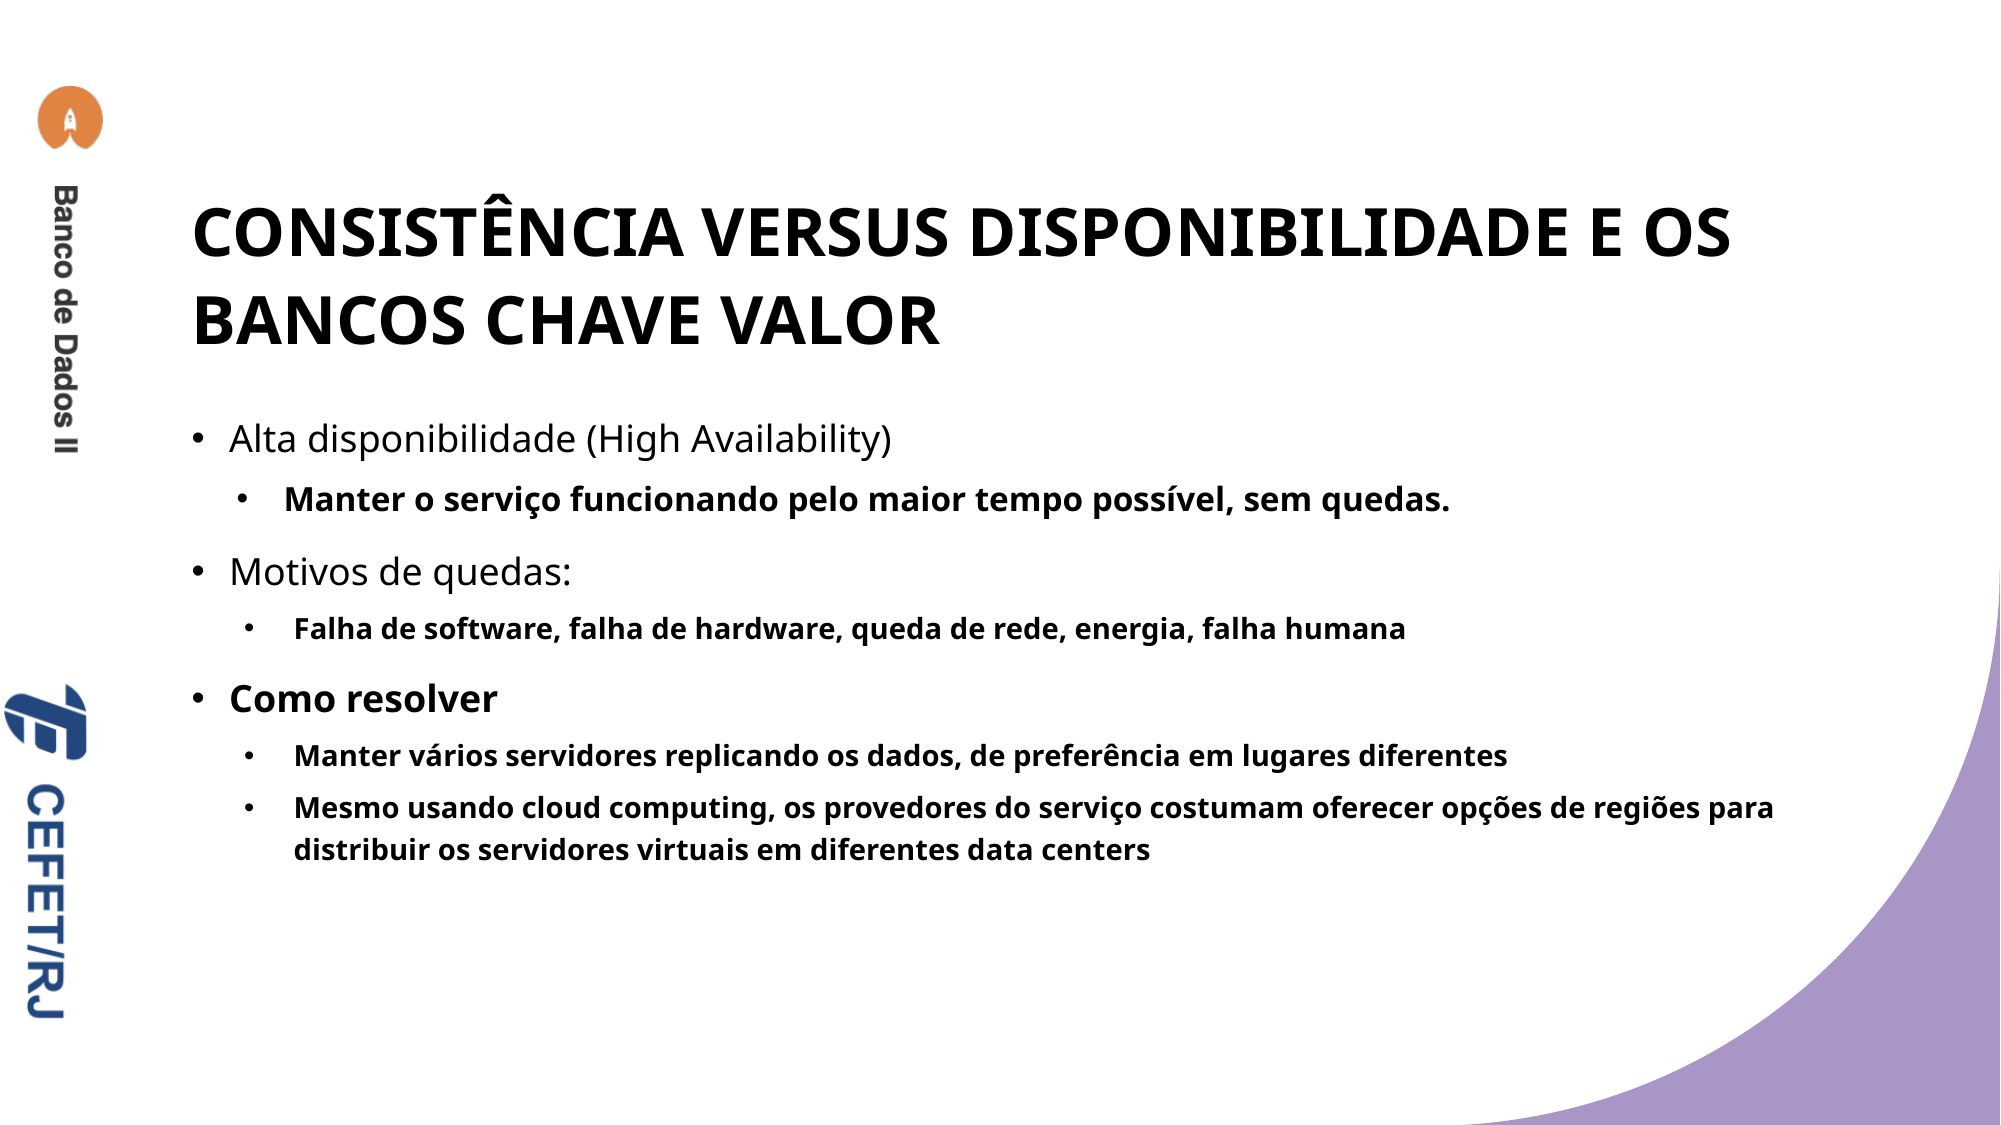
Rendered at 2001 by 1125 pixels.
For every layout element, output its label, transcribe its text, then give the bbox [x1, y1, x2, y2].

picture [0, 85, 136, 1073]
list Alta disponibilidade (High Availability) Manter o serviço funcionando pelo maior tempo possível, sem quedas. Motivos de quedas: Falha de software, falha de hardware, queda de rede, energia, falha humana Como resolver Manter vários servidores replicando os dados, de preferência em lugares diferentes Mesmo usando cloud computing, os provedores do serviço costumam oferecer opções de regiões para distribuir os servidores virtuais em diferentes data centers [176, 398, 1809, 975]
title CONSISTÊNCIA VERSUS DISPONIBILIDADE E OS BANCOS CHAVE VALOR [176, 118, 1809, 366]
